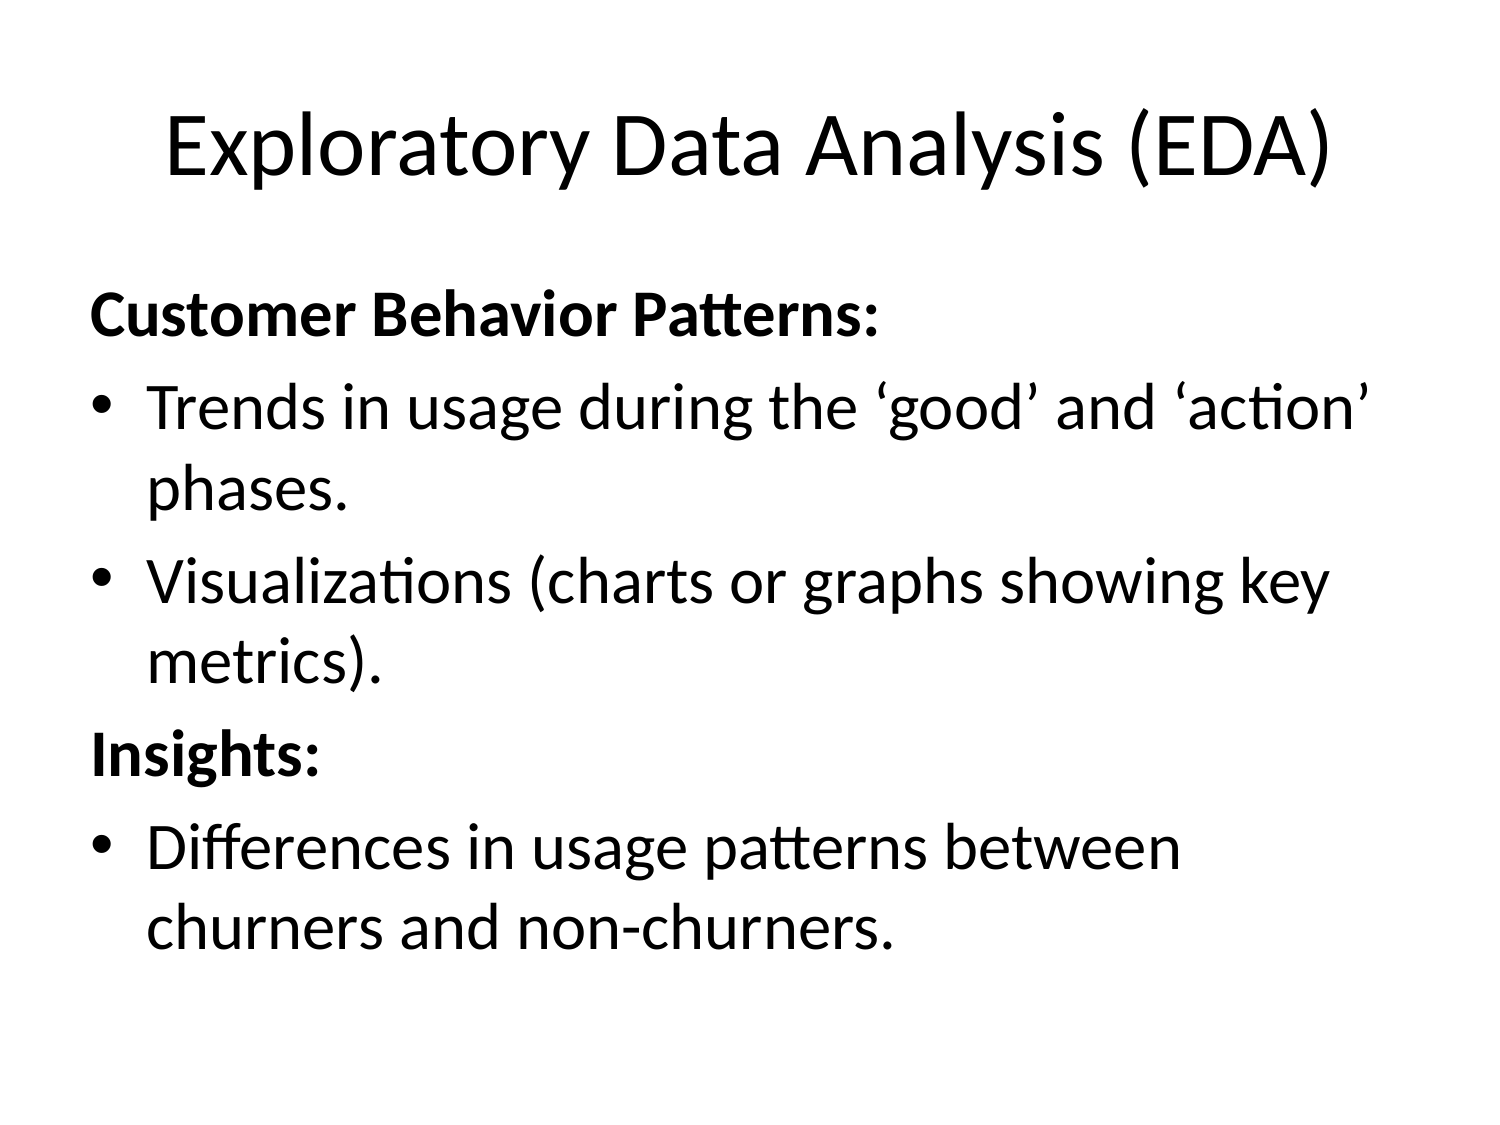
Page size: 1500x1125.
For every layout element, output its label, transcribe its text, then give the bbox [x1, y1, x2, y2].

list Customer Behavior Patterns: Trends in usage during the ‘good’ and ‘action’ phases. Visualizations (charts or graphs showing key metrics). Insights: Differences in usage patterns between churners and non-churners. [75, 262, 1425, 1005]
title Exploratory Data Analysis (EDA) [75, 45, 1425, 233]
